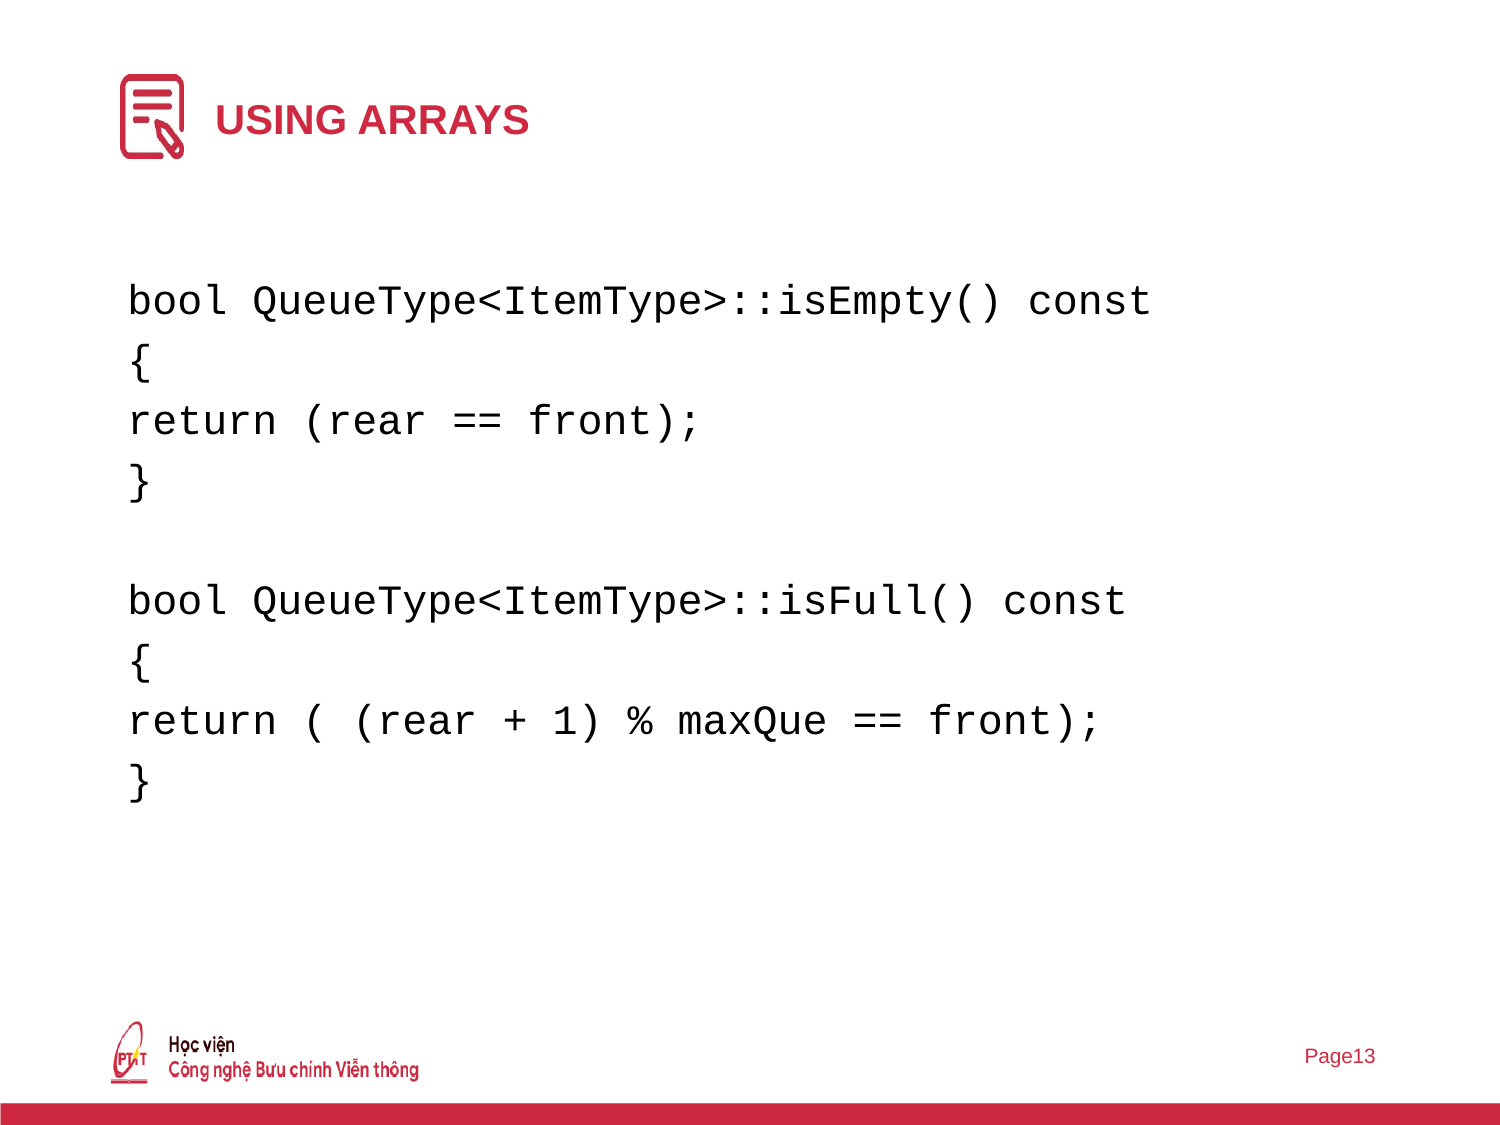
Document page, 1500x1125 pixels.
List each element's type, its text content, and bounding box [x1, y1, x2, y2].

title USING Arrays [200, 59, 1397, 183]
picture [0, 0, 1500, 1125]
list bool QueueType<ItemType>::isEmpty() const { return (rear == front); } bool QueueType<ItemType>::isFull() const { return ( (rear + 1) % maxQue == front); } [112, 255, 1388, 931]
